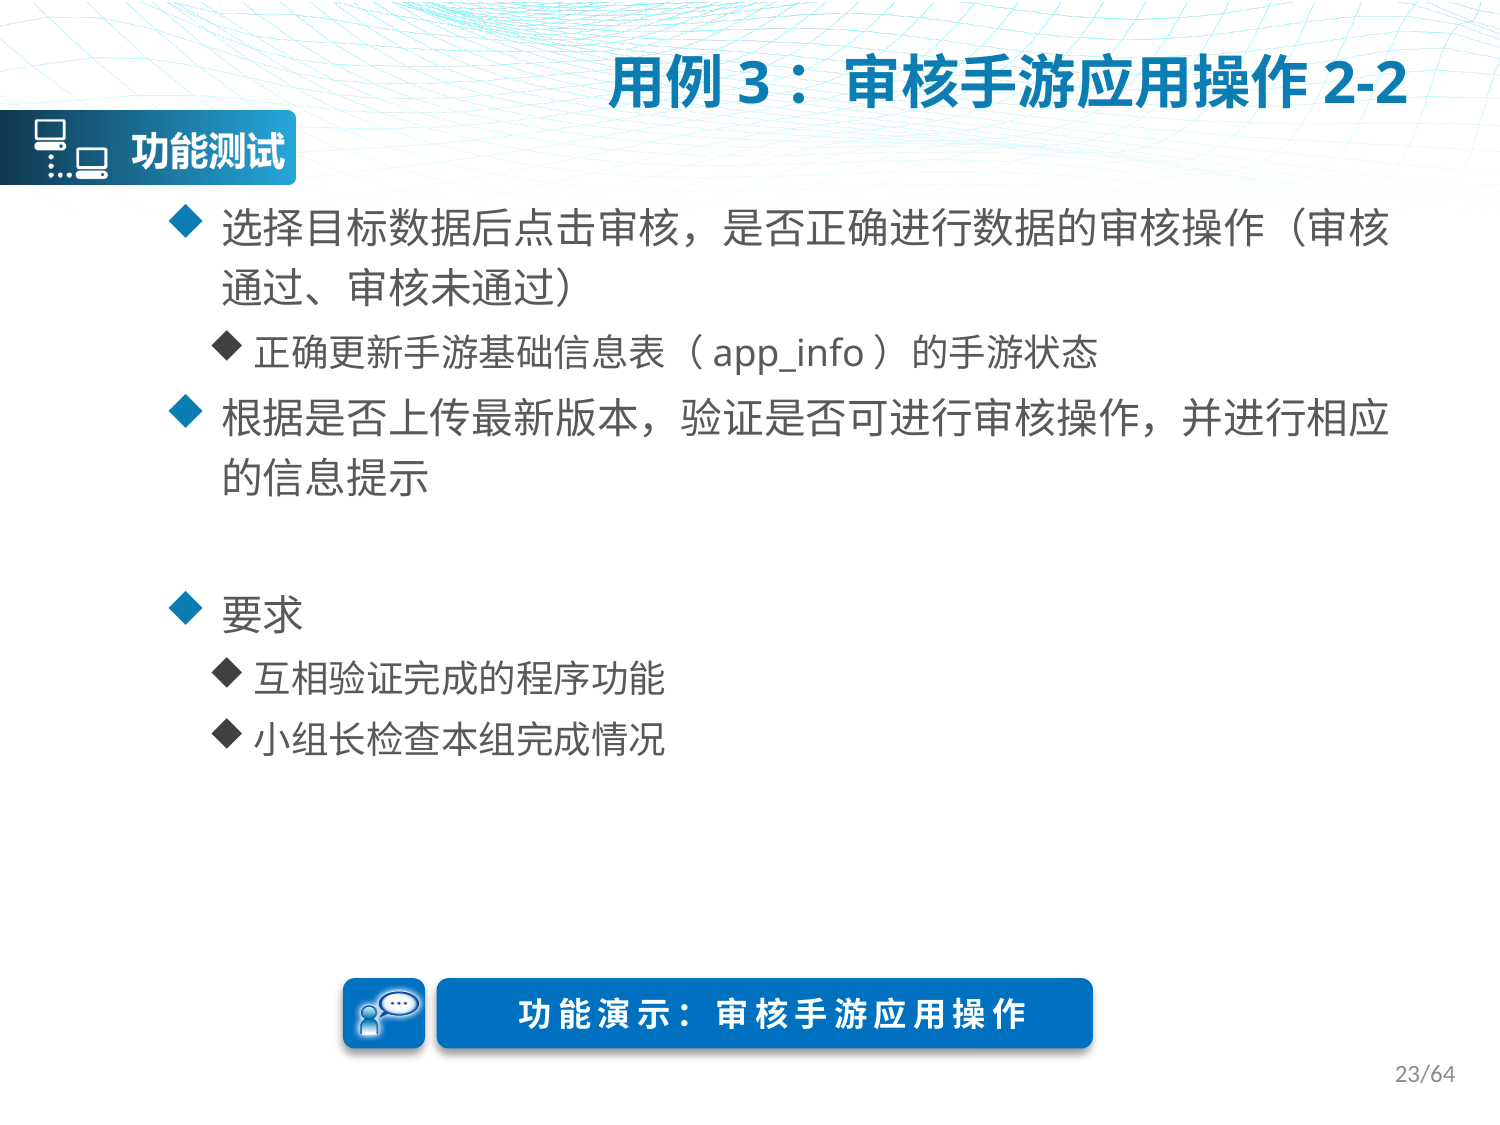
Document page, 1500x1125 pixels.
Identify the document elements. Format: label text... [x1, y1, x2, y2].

list 选择目标数据后点击审核，是否正确进行数据的审核操作（审核通过、审核未通过） 正确更新手游基础信息表（app_info）的手游状态 根据是否上传最新版本，验证是否可进行审核操作，并进行相应的信息提示 要求 互相验证完成的程序功能 小组长检查本组完成情况 [150, 184, 1424, 894]
picture [0, 2, 1500, 215]
title 用例3：审核手游应用操作2-2 [150, 45, 1424, 114]
slide_number 23/64 [1120, 1042, 1471, 1103]
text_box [342, 977, 1094, 1049]
